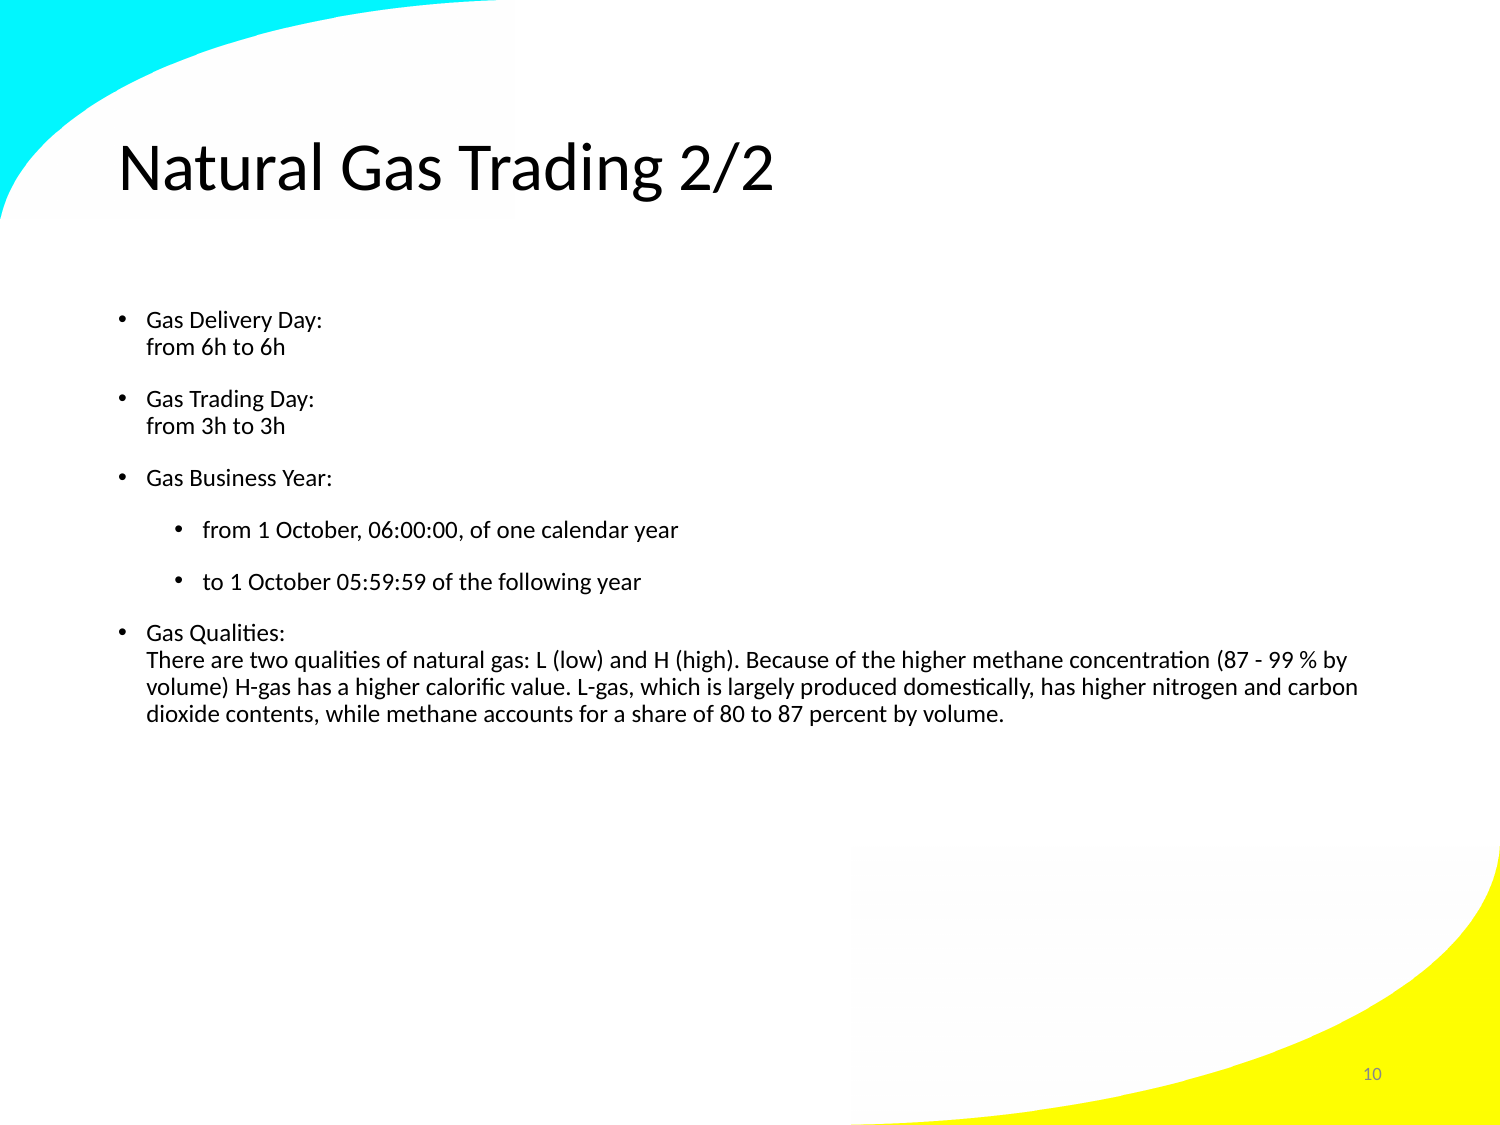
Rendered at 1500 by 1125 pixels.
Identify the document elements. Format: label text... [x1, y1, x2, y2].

picture [0, 0, 515, 219]
title Natural Gas Trading 2/2 [103, 59, 1397, 278]
picture [851, 846, 1500, 1125]
list Gas Delivery Day: from 6h to 6h Gas Trading Day: from 3h to 3h Gas Business Year: from 1 October, 06:00:00, of one calendar year to 1 October 05:59:59 of the following year Gas Qualities: There are two qualities of natural gas: L (low) and H (high). Because of the higher methane concentration (87 - 99 % by volume) H-gas has a higher calorific value. L-gas, which is largely produced domestically, has higher nitrogen and carbon dioxide contents, while methane accounts for a share of 80 to 87 percent by volume. [103, 299, 1397, 1014]
